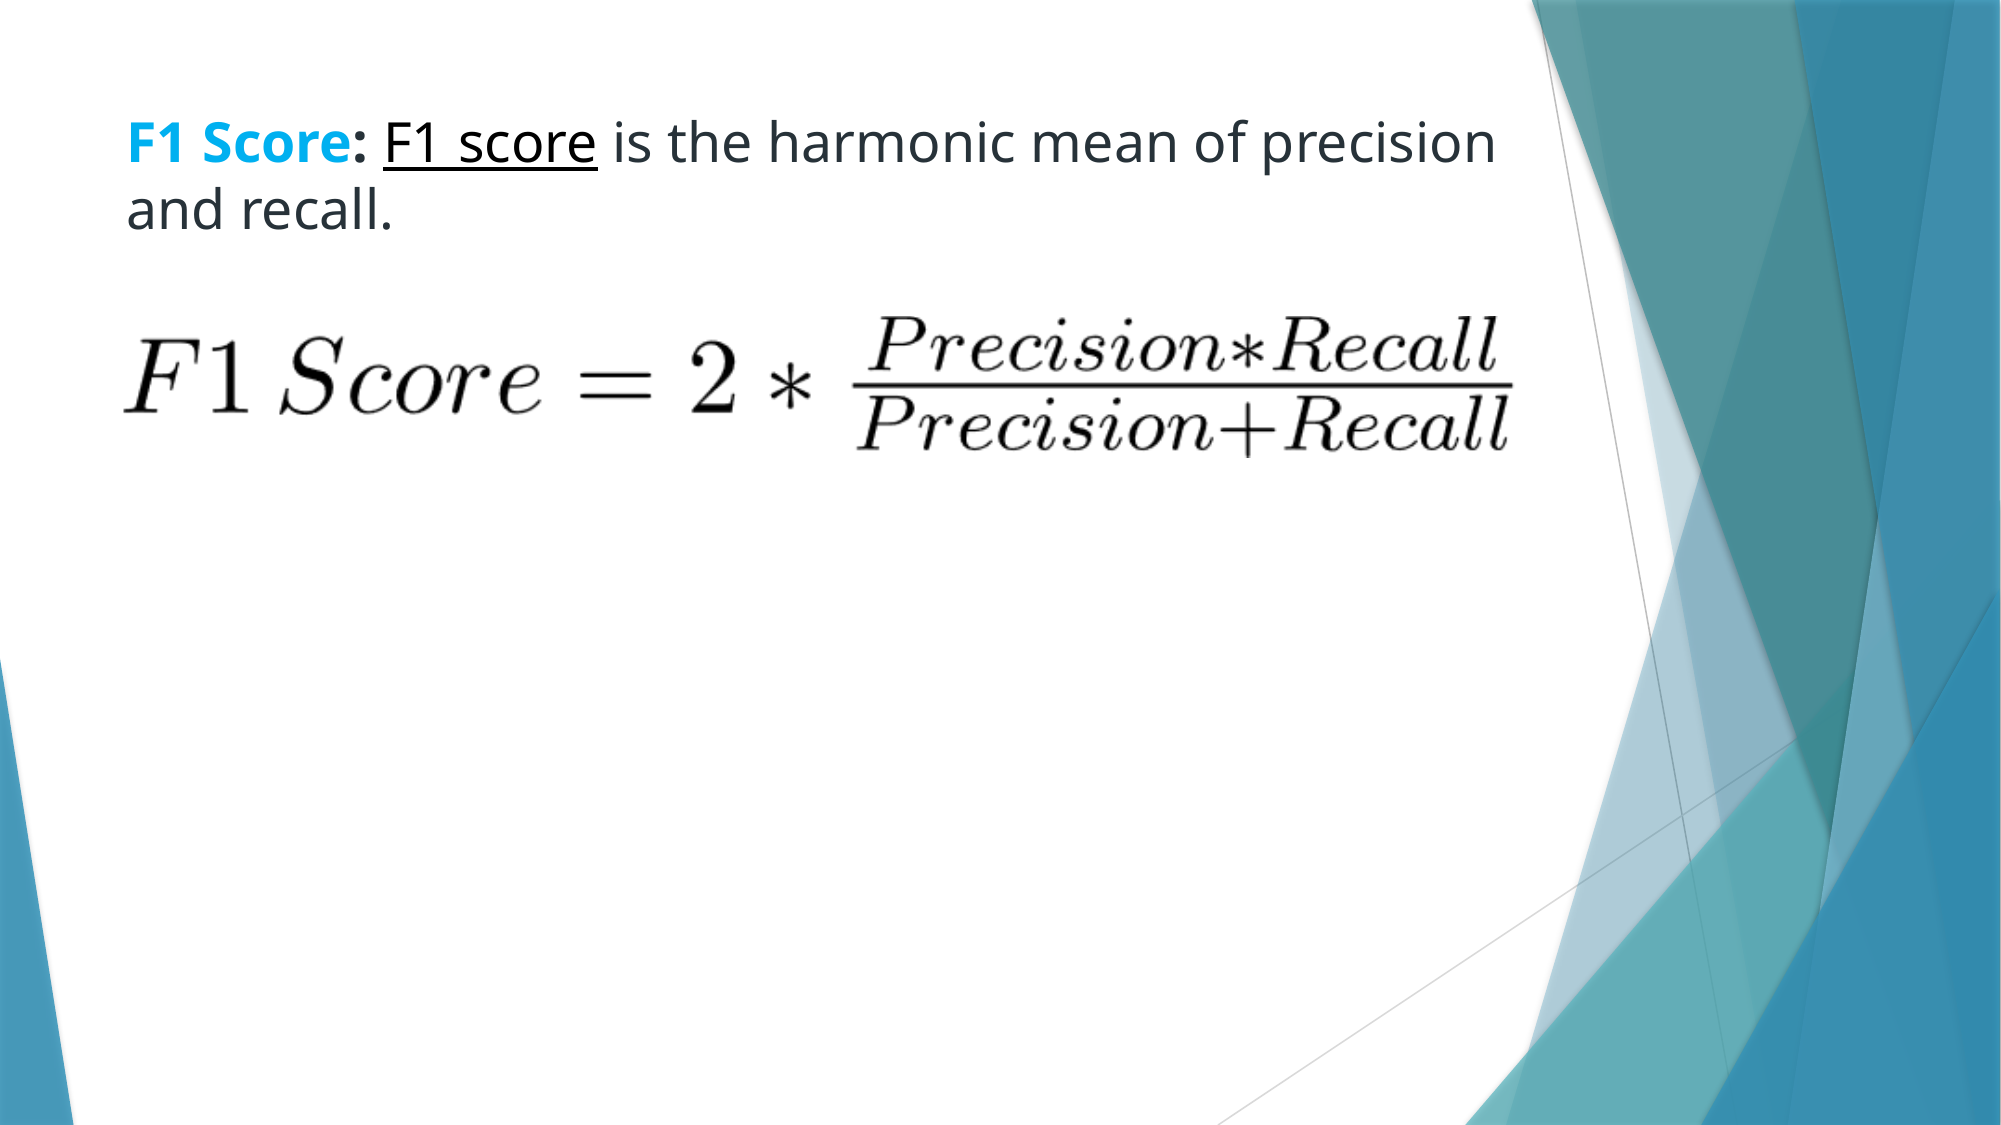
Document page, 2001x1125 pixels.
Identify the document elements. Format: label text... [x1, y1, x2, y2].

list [110, 316, 1522, 459]
title F1 Score: F1 score is the harmonic mean of precision and recall. [111, 99, 1522, 316]
